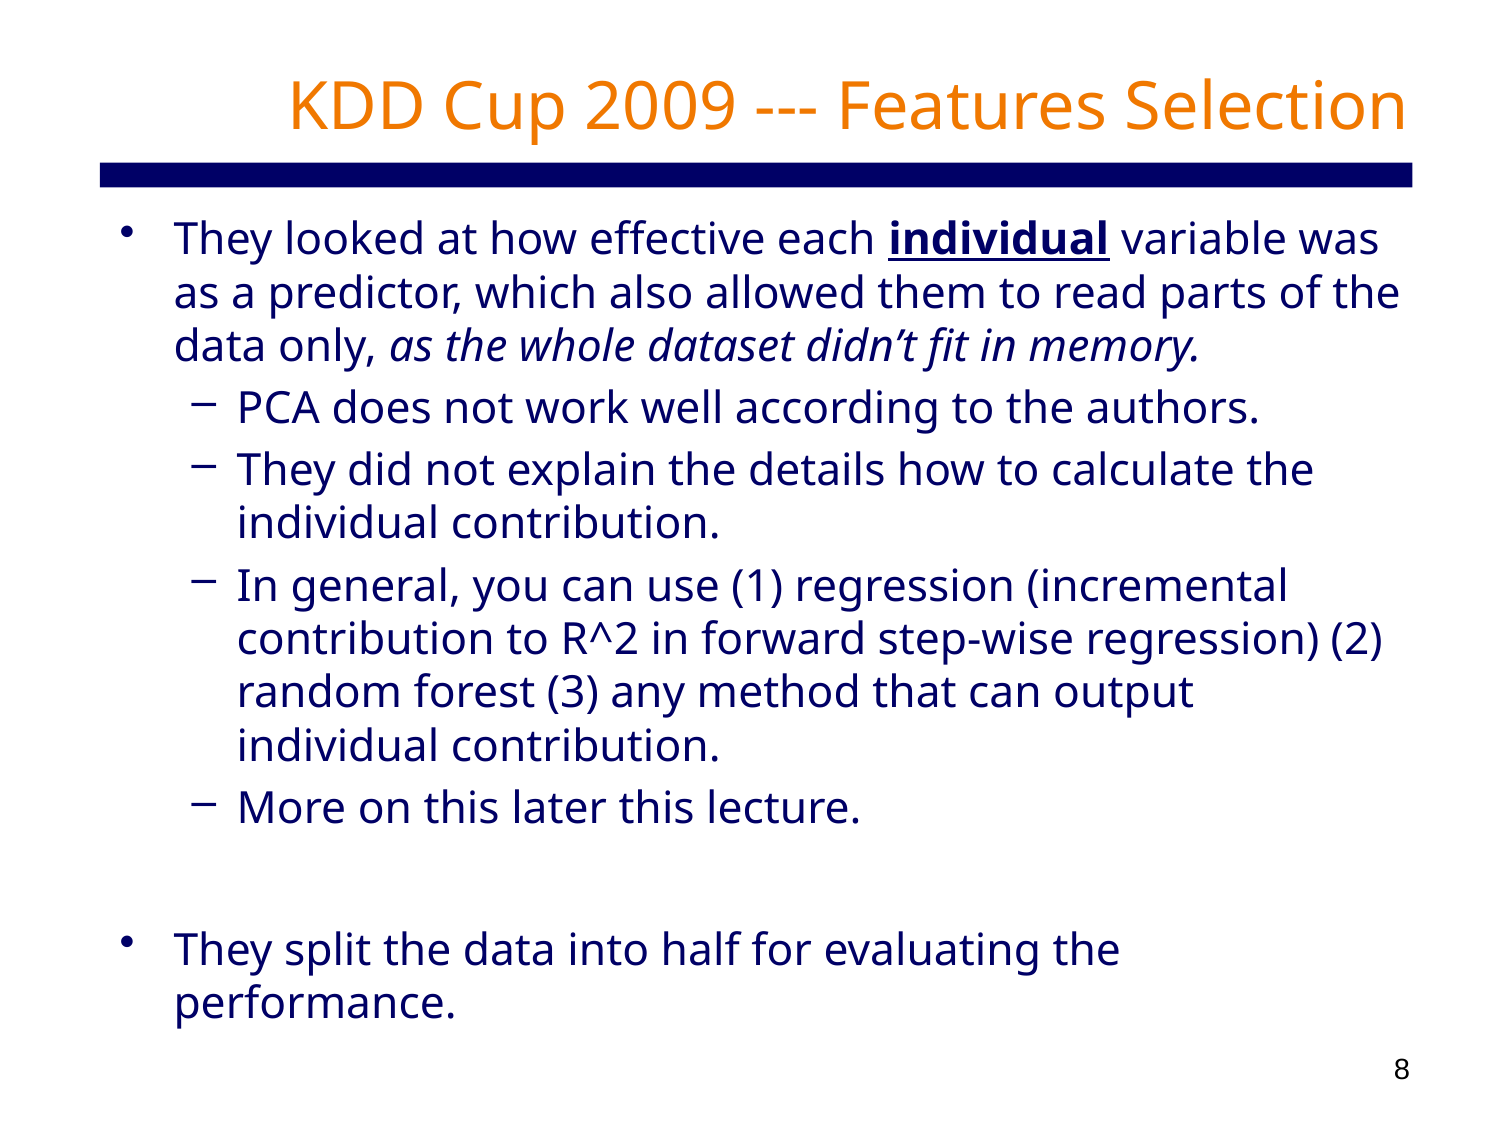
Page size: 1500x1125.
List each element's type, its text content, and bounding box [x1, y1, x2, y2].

title KDD Cup 2009 --- Features Selection [74, 8, 1426, 197]
slide_number 8 [1074, 1042, 1426, 1103]
list They looked at how effective each individual variable was as a predictor, which also allowed them to read parts of the data only, as the whole dataset didn’t fit in memory. PCA does not work well according to the authors. They did not explain the details how to calculate the individual contribution. In general, you can use (1) regression (incremental contribution to R^2 in forward step-wise regression) (2) random forest (3) any method that can output individual contribution. More on this later this lecture. They split the data into half for evaluating the performance. [104, 202, 1426, 1036]
